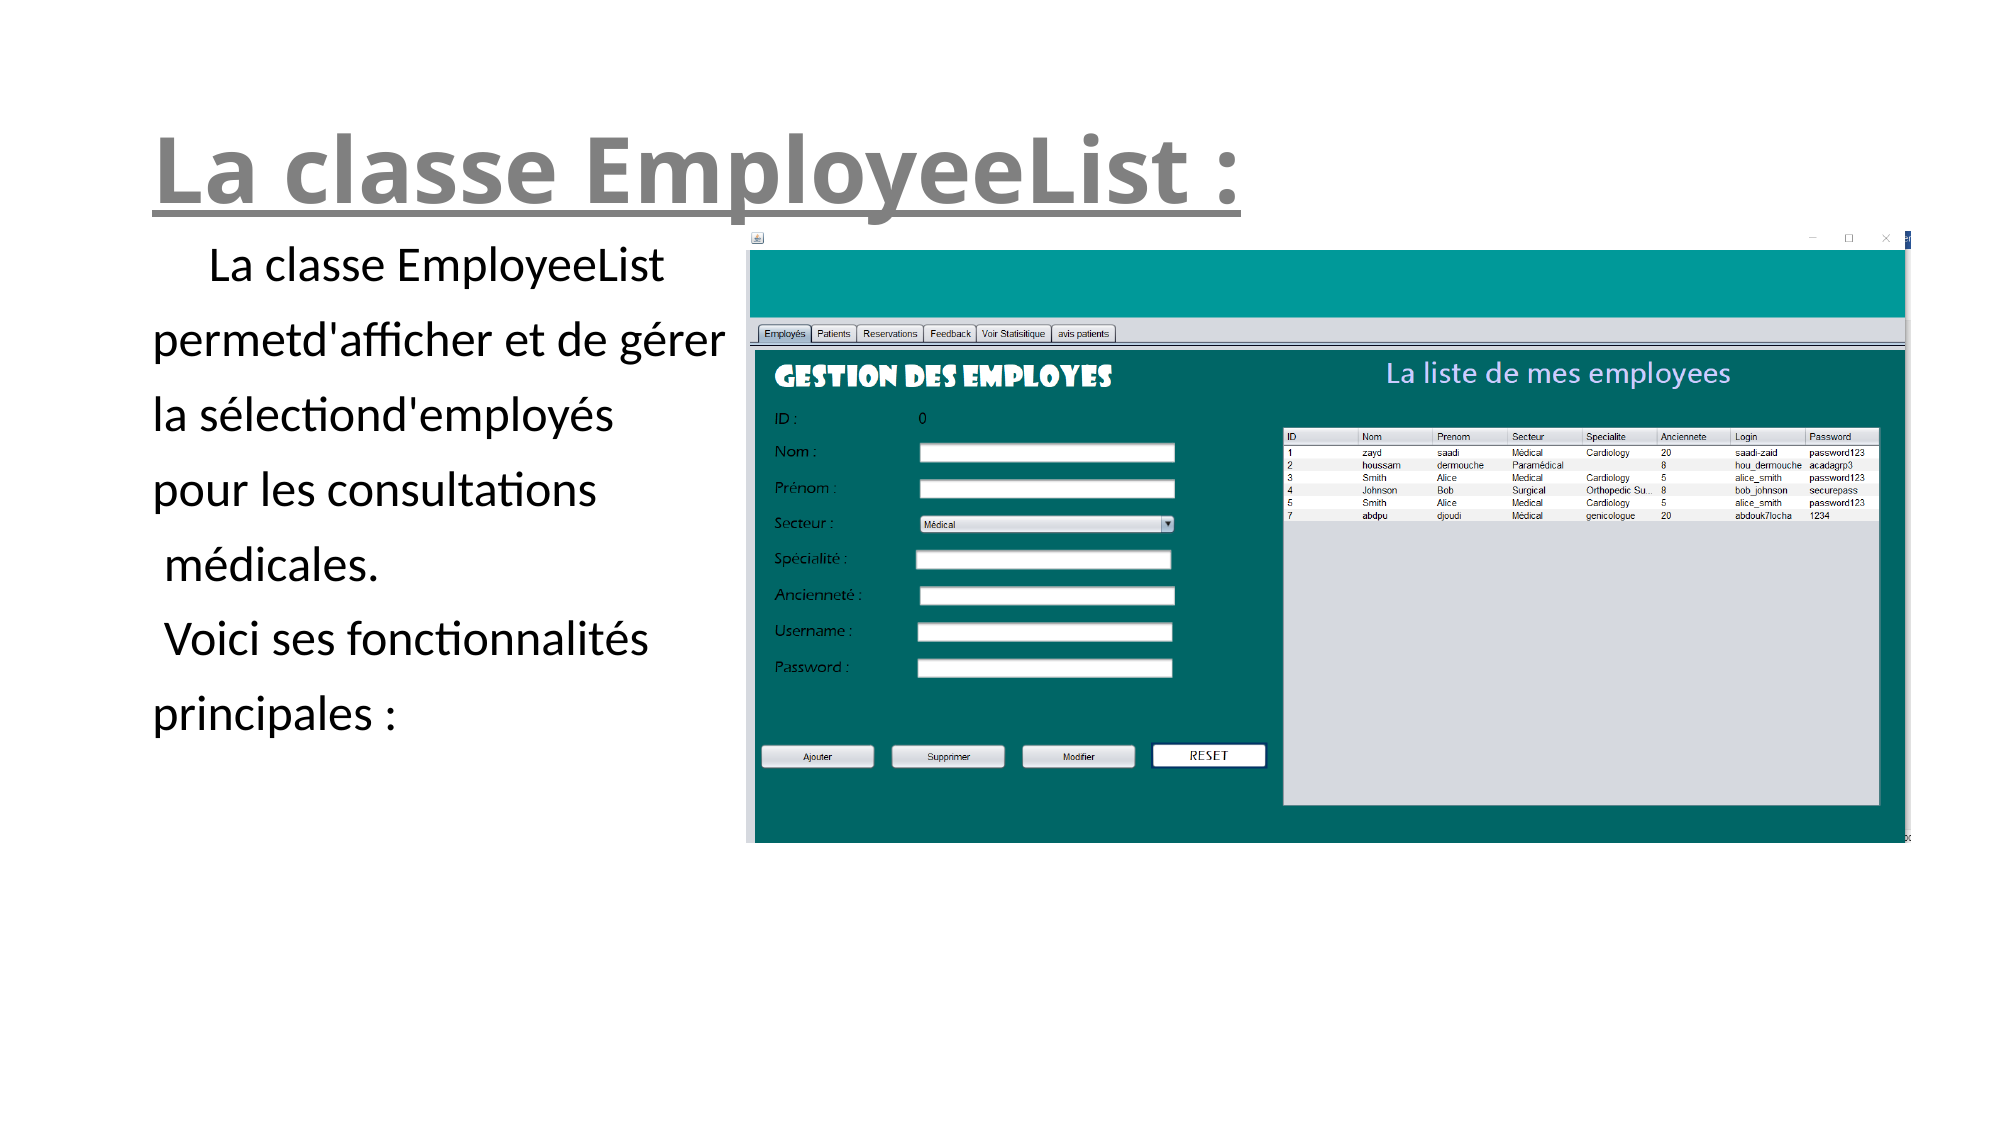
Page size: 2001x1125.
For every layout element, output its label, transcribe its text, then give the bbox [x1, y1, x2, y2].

picture [746, 231, 1911, 843]
list La classe EmployeeList permetd'afficher et de gérer la sélectiond'employés pour les consultations médicales. Voici ses fonctionnalités principales : [137, 231, 1863, 1014]
title La classe EmployeeList : [137, 64, 1863, 231]
